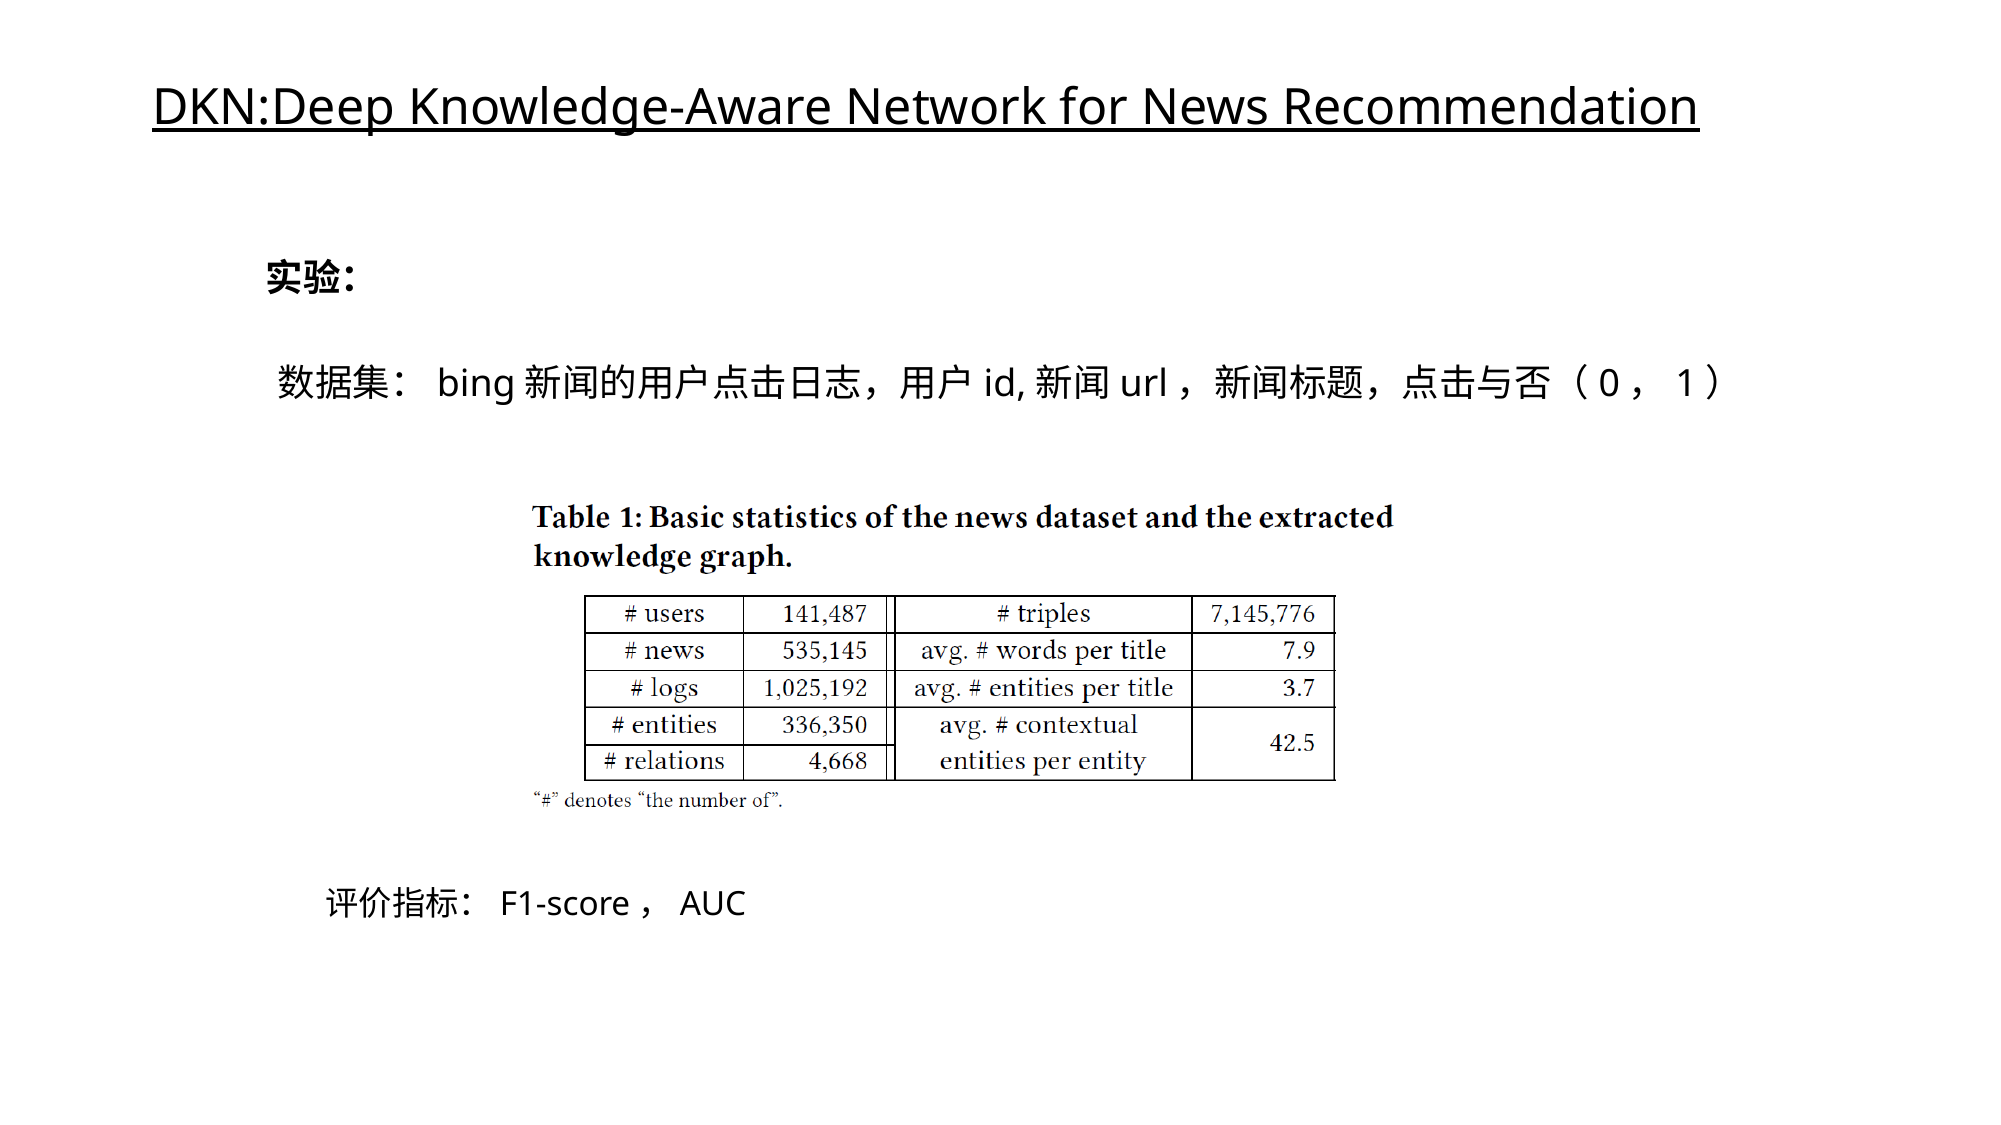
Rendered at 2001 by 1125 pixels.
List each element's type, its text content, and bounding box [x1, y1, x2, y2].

text_box 数据集：bing新闻的用户点击日志，用户id,新闻url，新闻标题，点击与否（0，1） [263, 352, 1759, 412]
title DKN:Deep Knowledge-Aware Network for News Recommendation [137, 59, 1954, 211]
picture [522, 493, 1409, 812]
text_box 实验： [250, 247, 394, 307]
text_box 评价指标：F1-score，AUC [310, 874, 761, 930]
